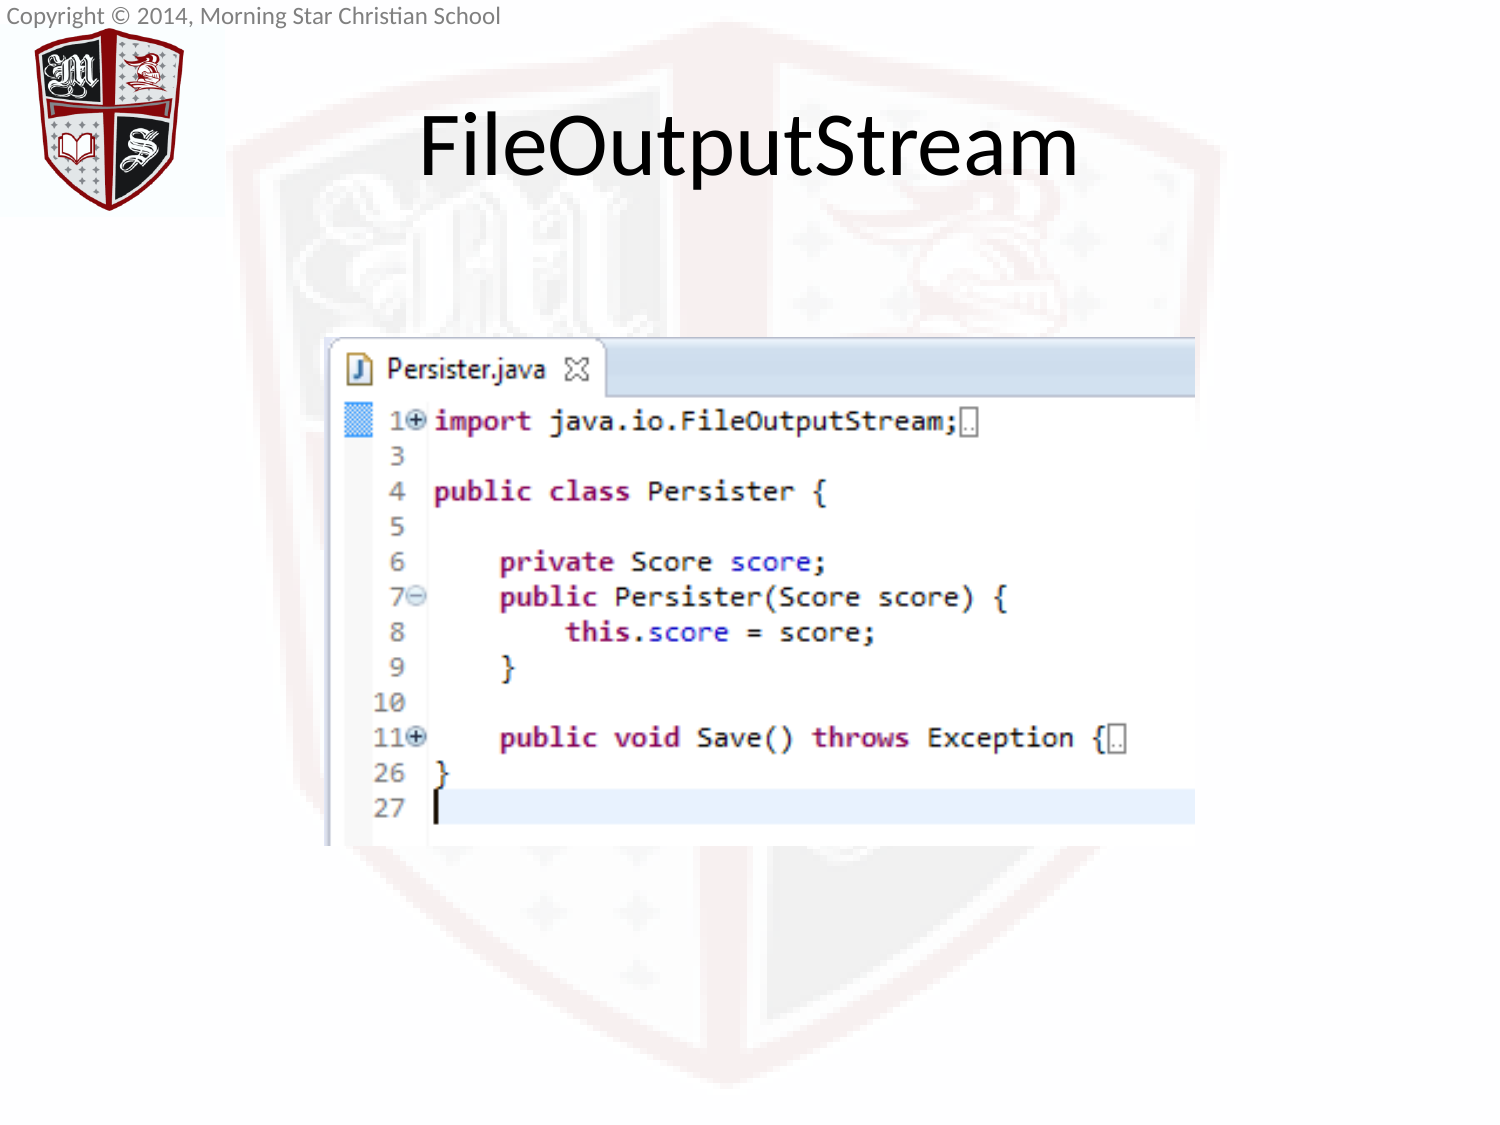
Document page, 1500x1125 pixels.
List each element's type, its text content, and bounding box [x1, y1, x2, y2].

title FileOutputStream [75, 45, 1425, 233]
picture [324, 337, 1195, 847]
picture [0, 24, 225, 217]
